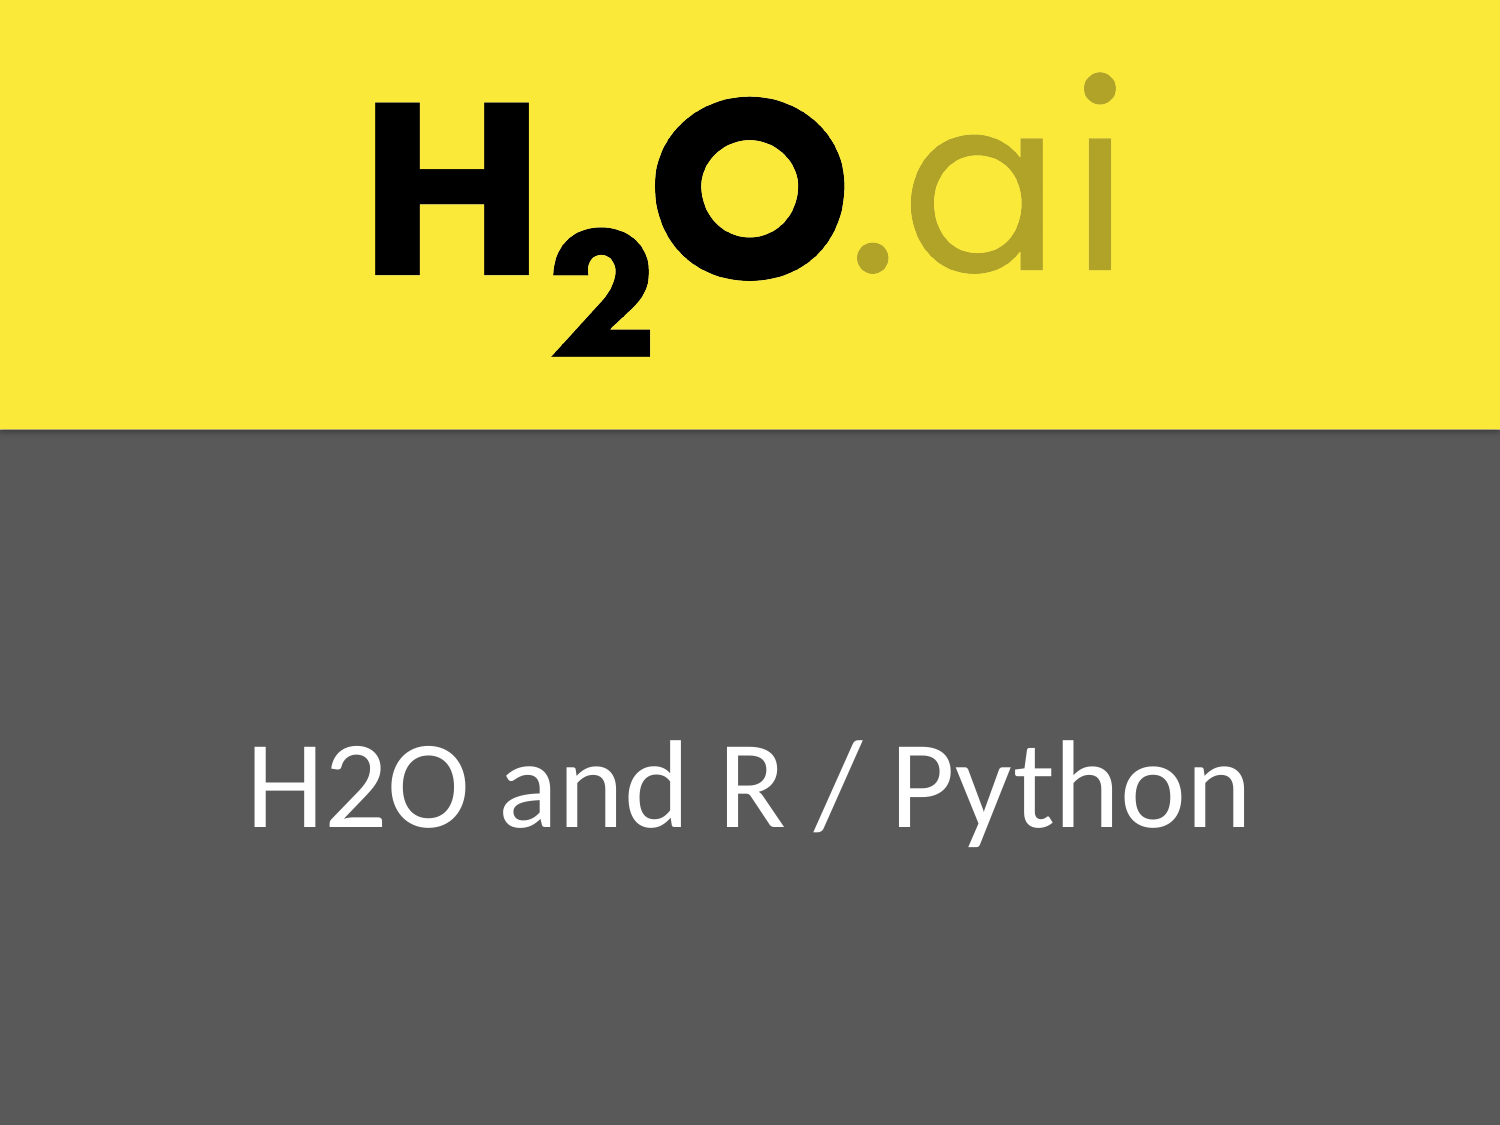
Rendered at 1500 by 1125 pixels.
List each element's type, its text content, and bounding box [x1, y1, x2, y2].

picture [374, 72, 1117, 358]
text_box [0, 0, 1500, 430]
text_box H2O and R / Python [0, 438, 1500, 1125]
